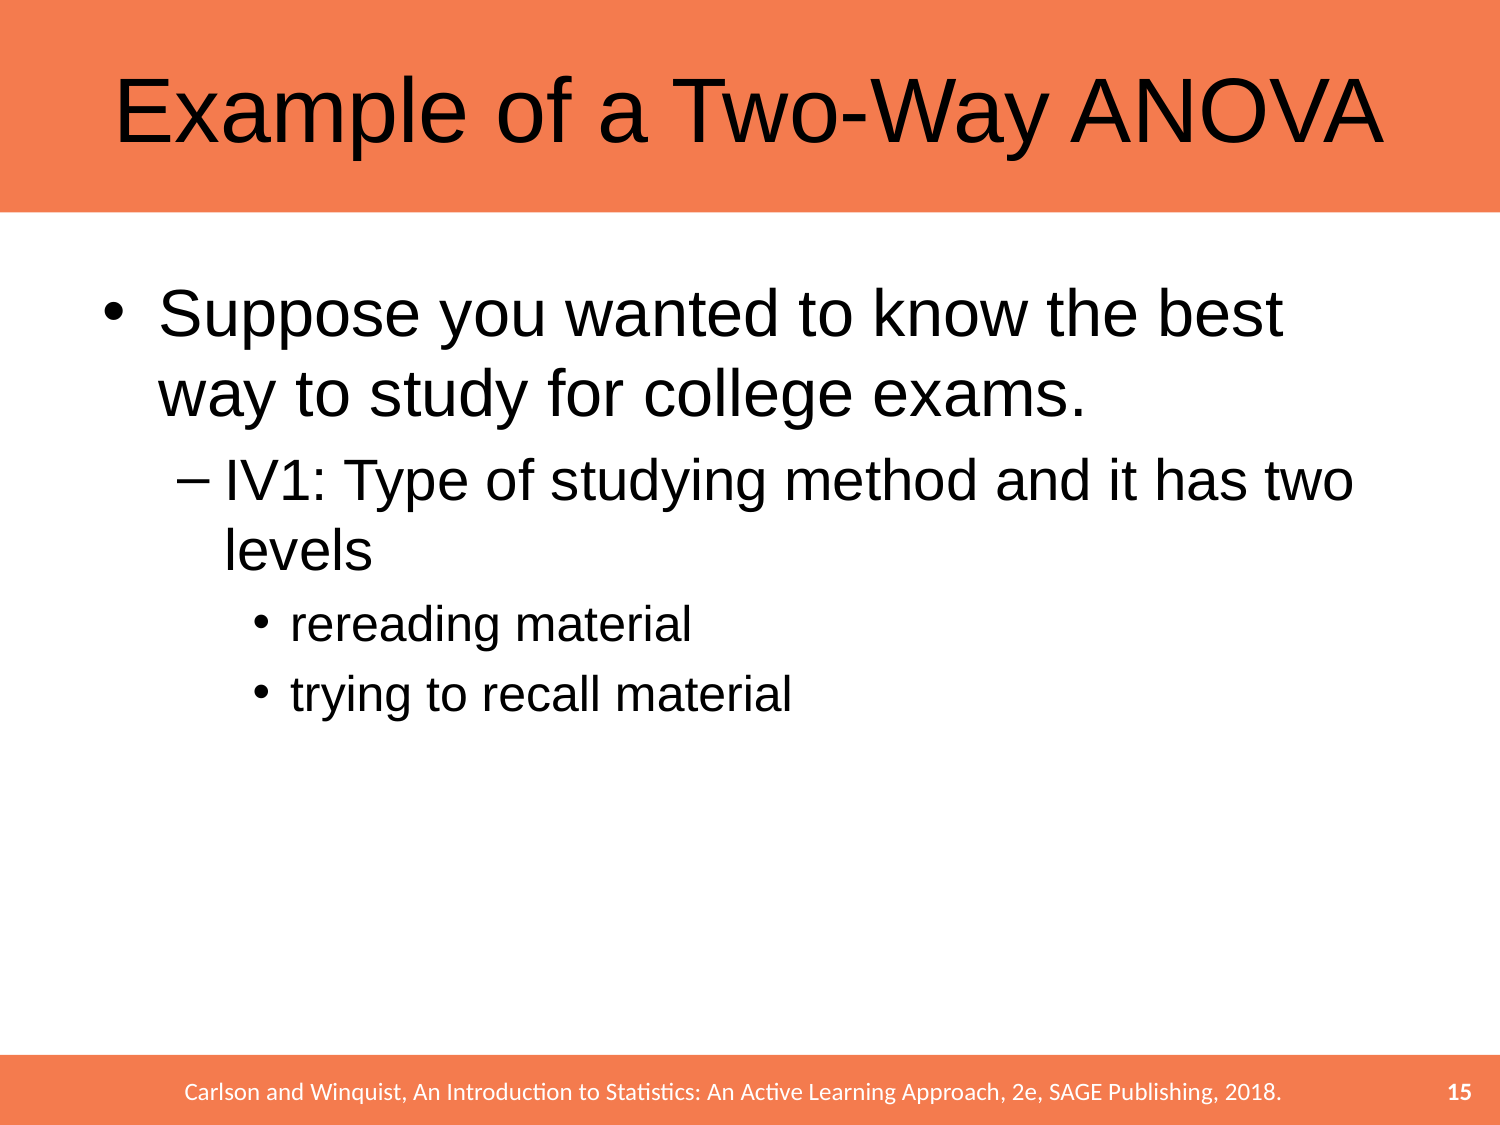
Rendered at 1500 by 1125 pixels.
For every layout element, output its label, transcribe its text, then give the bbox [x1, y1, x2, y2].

footer Carlson and Winquist, An Introduction to Statistics: An Active Learning Approach, 2e, SAGE Publishing, 2018. [150, 1060, 1325, 1121]
list Suppose you wanted to know the best way to study for college exams. IV1: Type of studying method and it has two levels rereading material trying to recall material [87, 262, 1425, 1005]
title Example of a Two-Way ANOVA [12, 18, 1488, 194]
slide_number 15 [1387, 1060, 1488, 1120]
